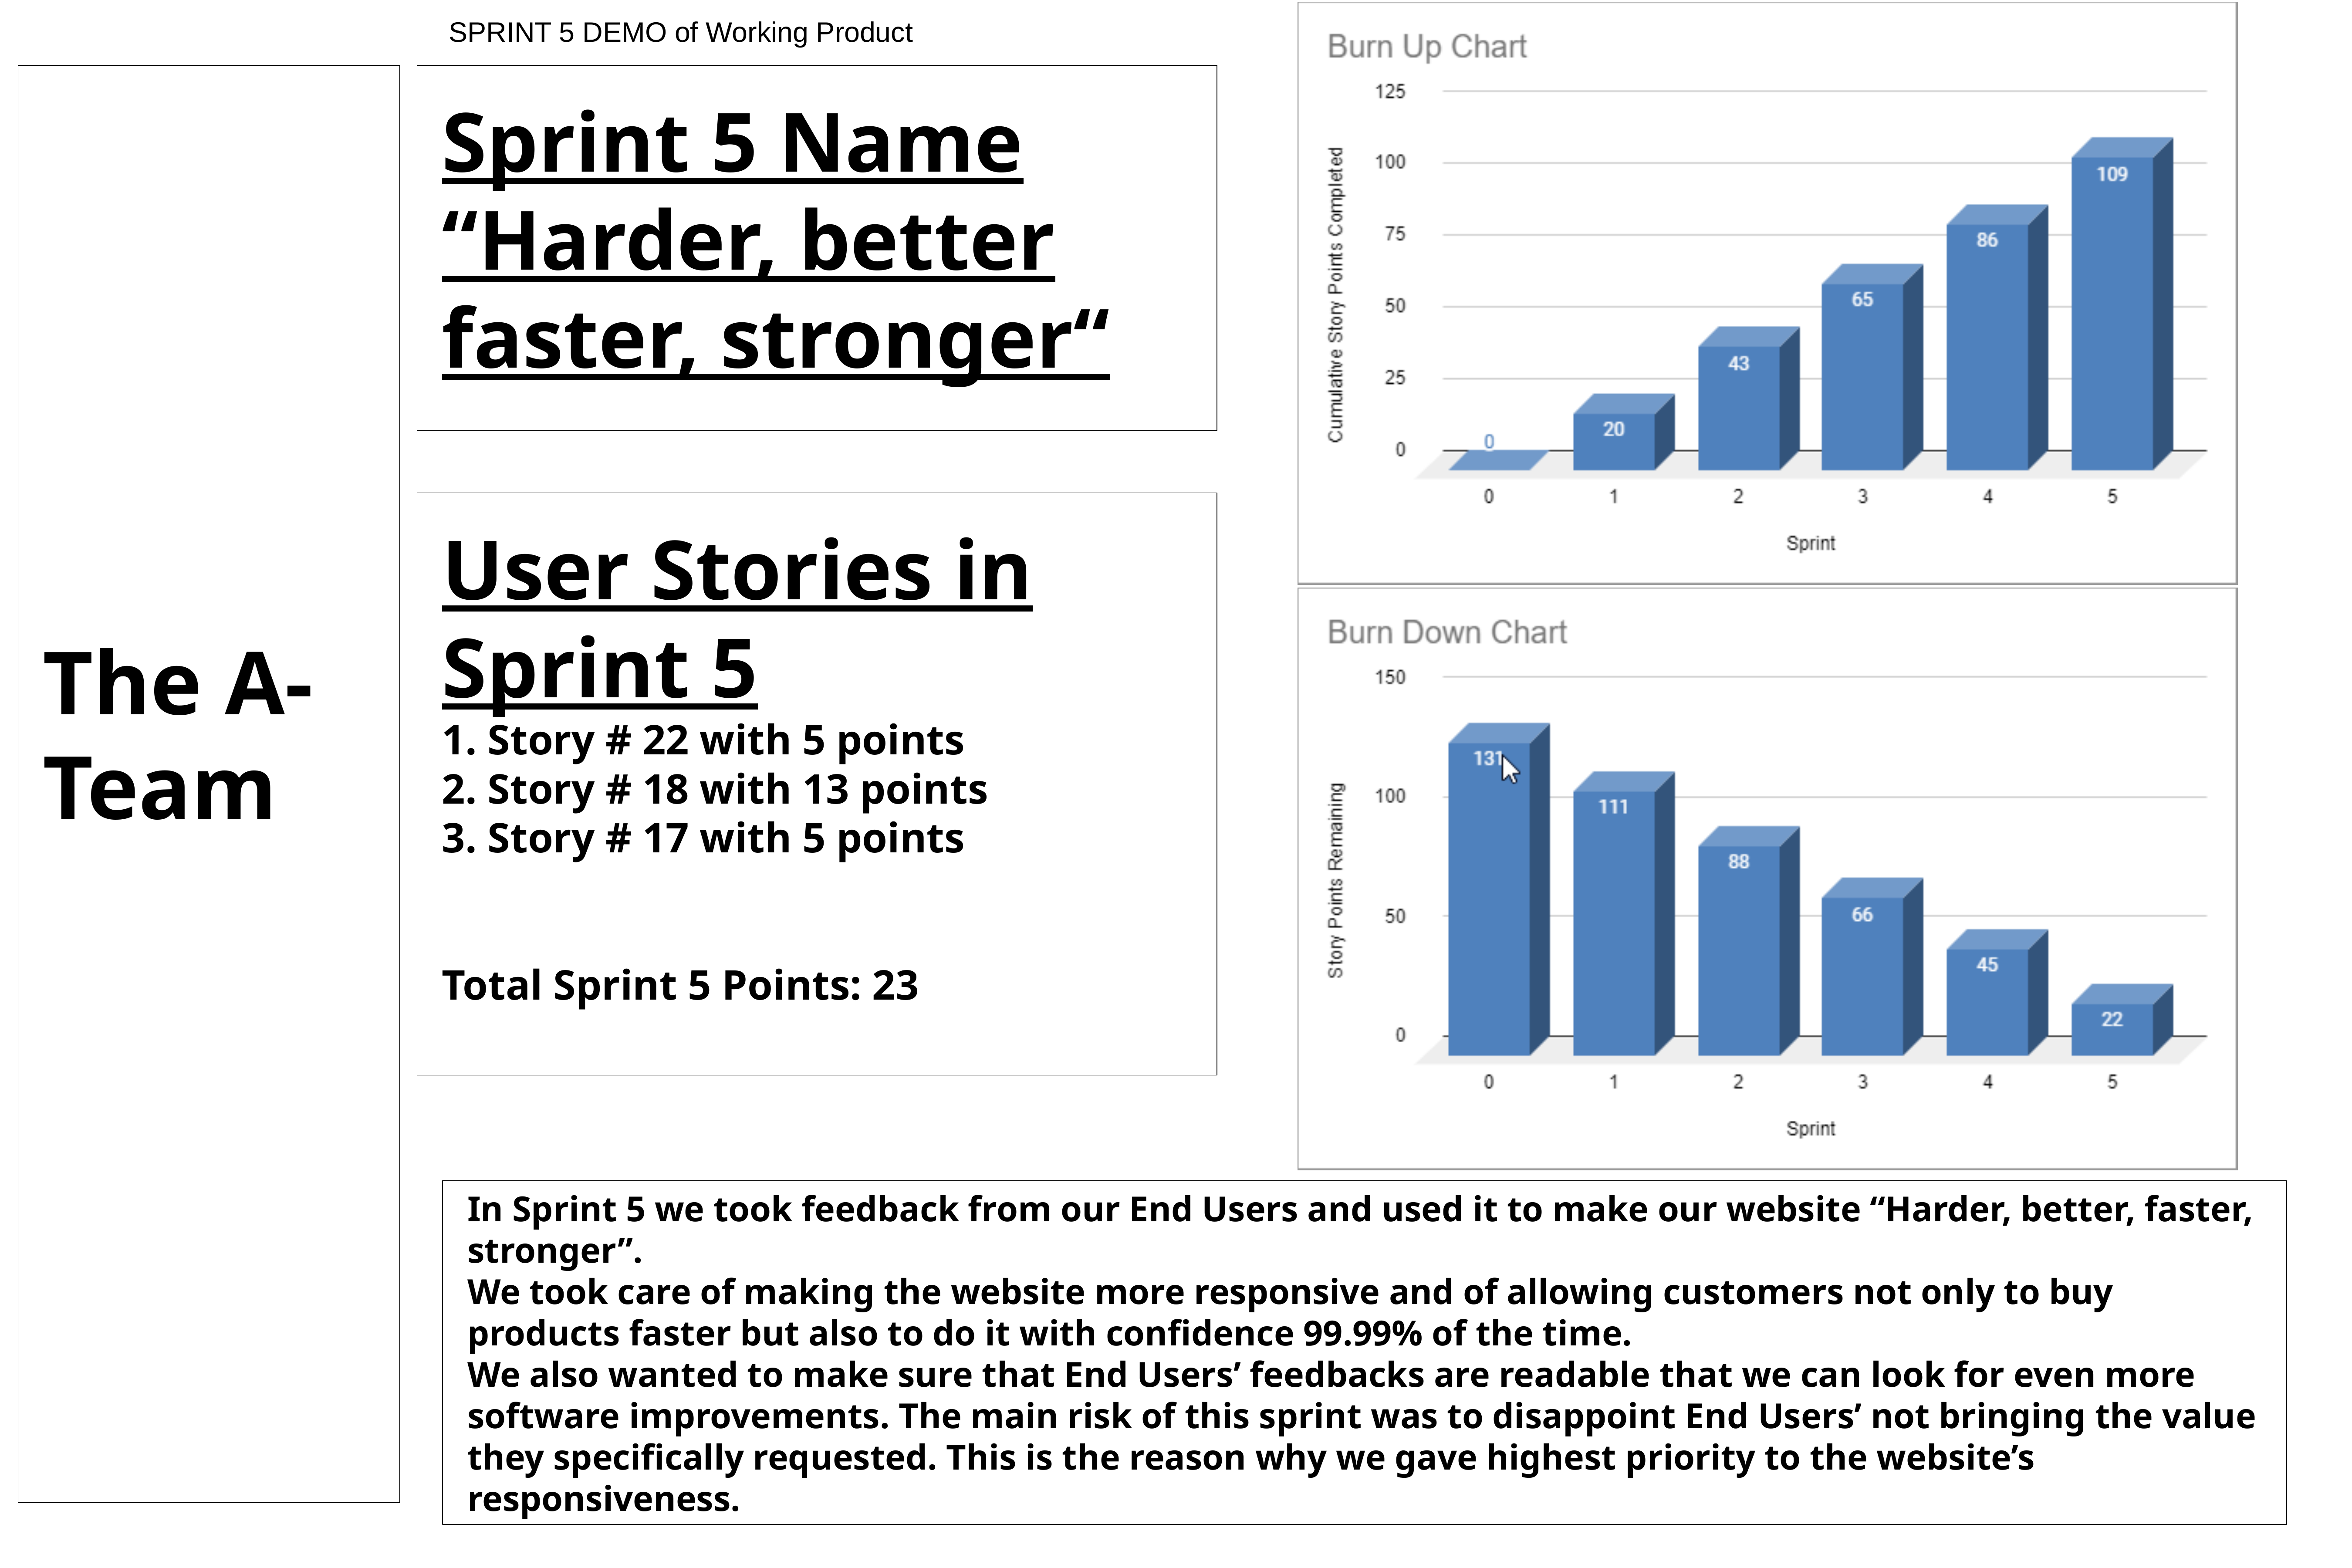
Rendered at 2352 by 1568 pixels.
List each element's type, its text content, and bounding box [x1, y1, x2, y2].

text_box The A-Team [18, 65, 400, 1503]
picture [1297, 2, 2238, 585]
text_box SPRINT 5 DEMO of Working Product [442, 7, 1295, 58]
text_box User Stories in Sprint 5 1. Story # 22 with 5 points 2. Story # 18 with 13 points 3. Story # 17 with 5 points Total Sprint 5 Points: 23 [417, 493, 1217, 1075]
picture [1297, 588, 2238, 1170]
text_box Sprint 5 Name “Harder, better faster, stronger“ [417, 65, 1217, 431]
text_box In Sprint 5 we took feedback from our End Users and used it to make our website “Harder, better, faster, stronger”. We took care of making the website more responsive and of allowing customers not only to buy products faster but also to do it with confidence 99.99% of the time. We also wanted to make sure that End Users’ feedbacks are readable that we can look for even more software improvements. The main risk of this sprint was to disappoint End Users’ not bringing the value they specifically requested. This is the reason why we gave highest priority to the website’s responsiveness. [442, 1180, 2287, 1524]
